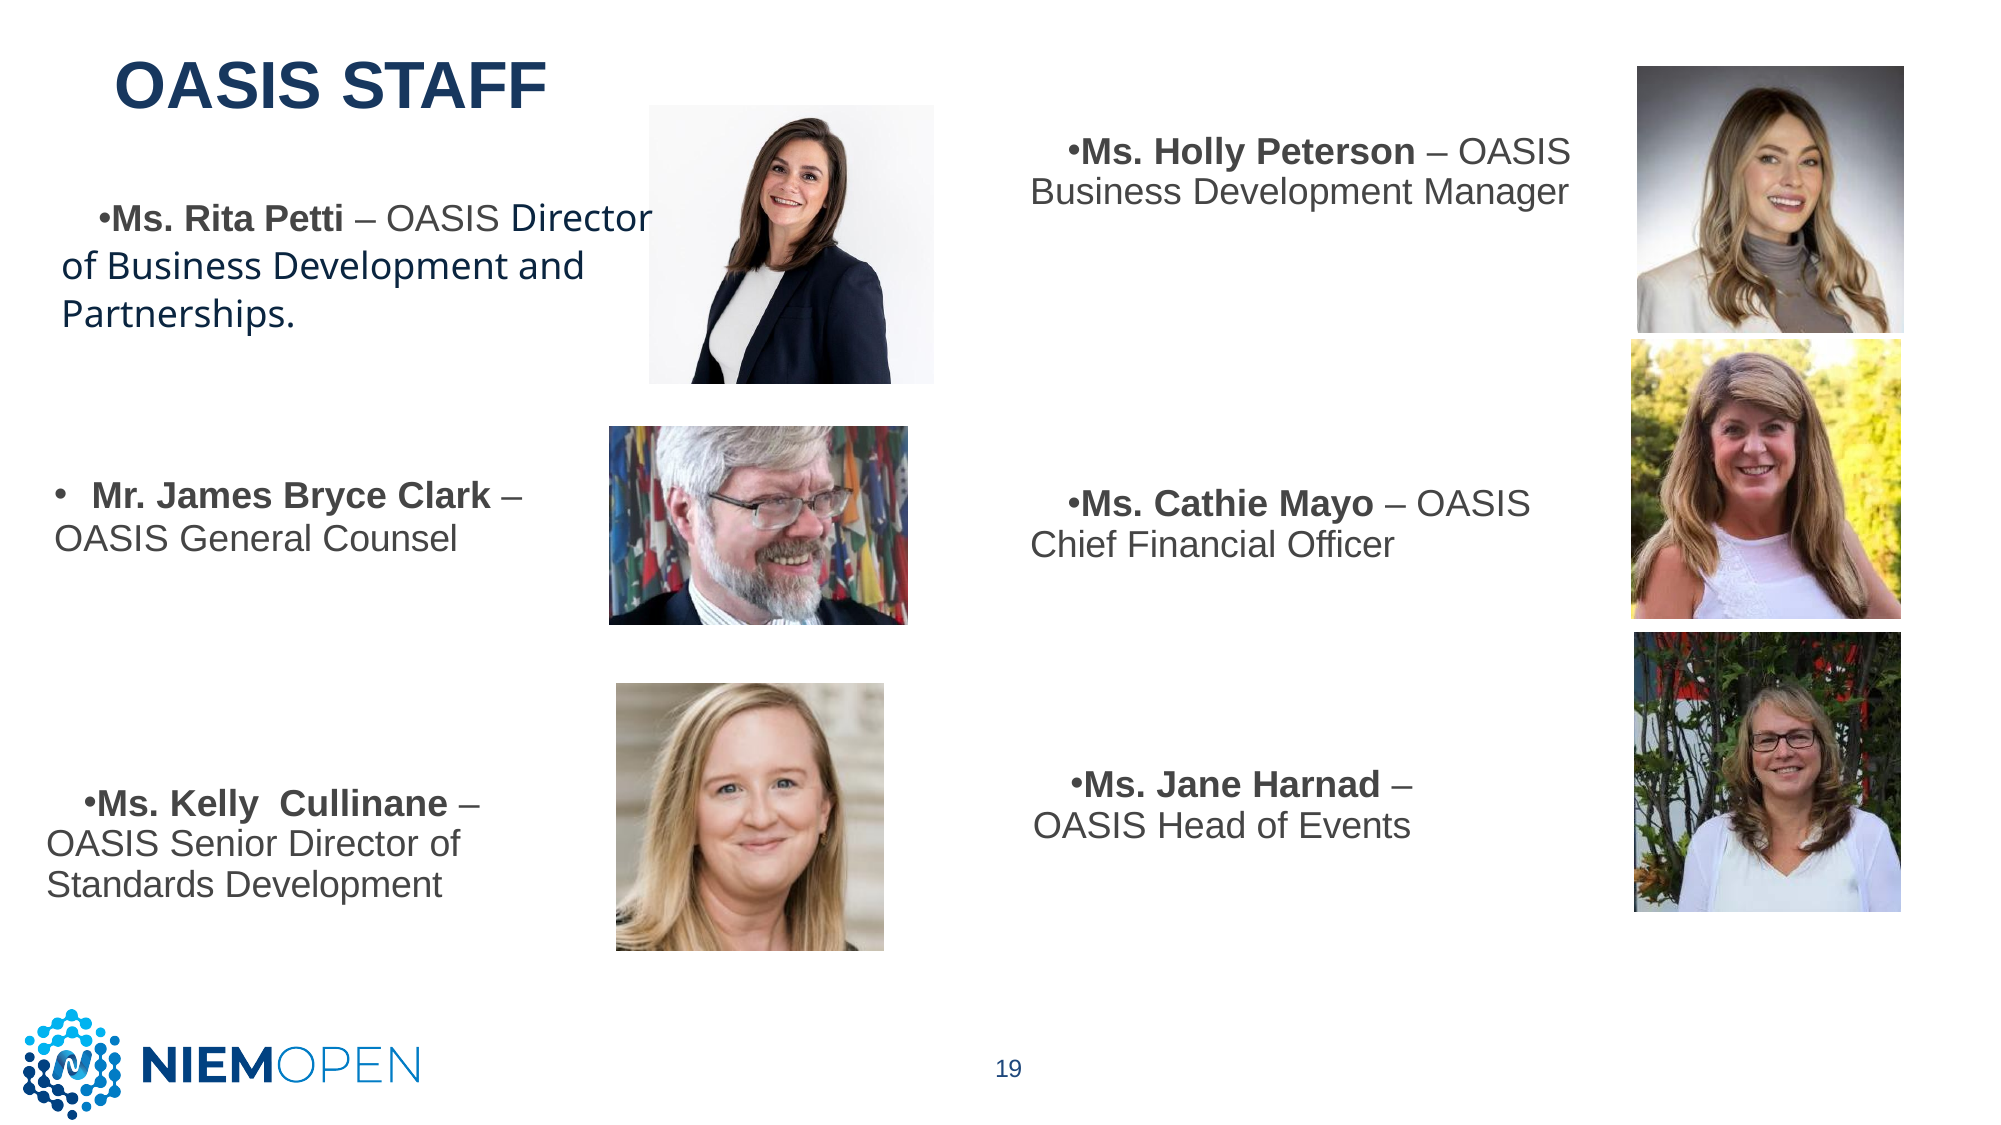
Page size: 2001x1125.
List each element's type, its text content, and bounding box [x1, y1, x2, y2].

picture [1636, 66, 1904, 333]
picture [1631, 339, 1901, 619]
text_box Ms. Kelly Cullinane – OASIS Senior Director of Standards Development [44, 776, 595, 905]
picture [648, 105, 934, 384]
picture [23, 1009, 419, 1120]
slide_number 19 [988, 1052, 1032, 1125]
text_box Ms. Rita Petti – OASIS Director of Business Development and Partnerships. [44, 191, 643, 342]
text_box Mr. James Bryce Clark – OASIS General Counsel [52, 470, 526, 559]
text_box Ms. Cathie Mayo – OASIS Chief Financial Officer [1028, 476, 1618, 565]
title OASIS STAFF [112, 39, 554, 191]
picture [1633, 631, 1901, 912]
text_box Ms. Holly Peterson – OASIS Business Development Manager [1028, 124, 1574, 212]
text_box Ms. Jane Harnad – OASIS Head of Events [1030, 757, 1527, 846]
picture [609, 426, 908, 626]
picture [616, 682, 885, 951]
